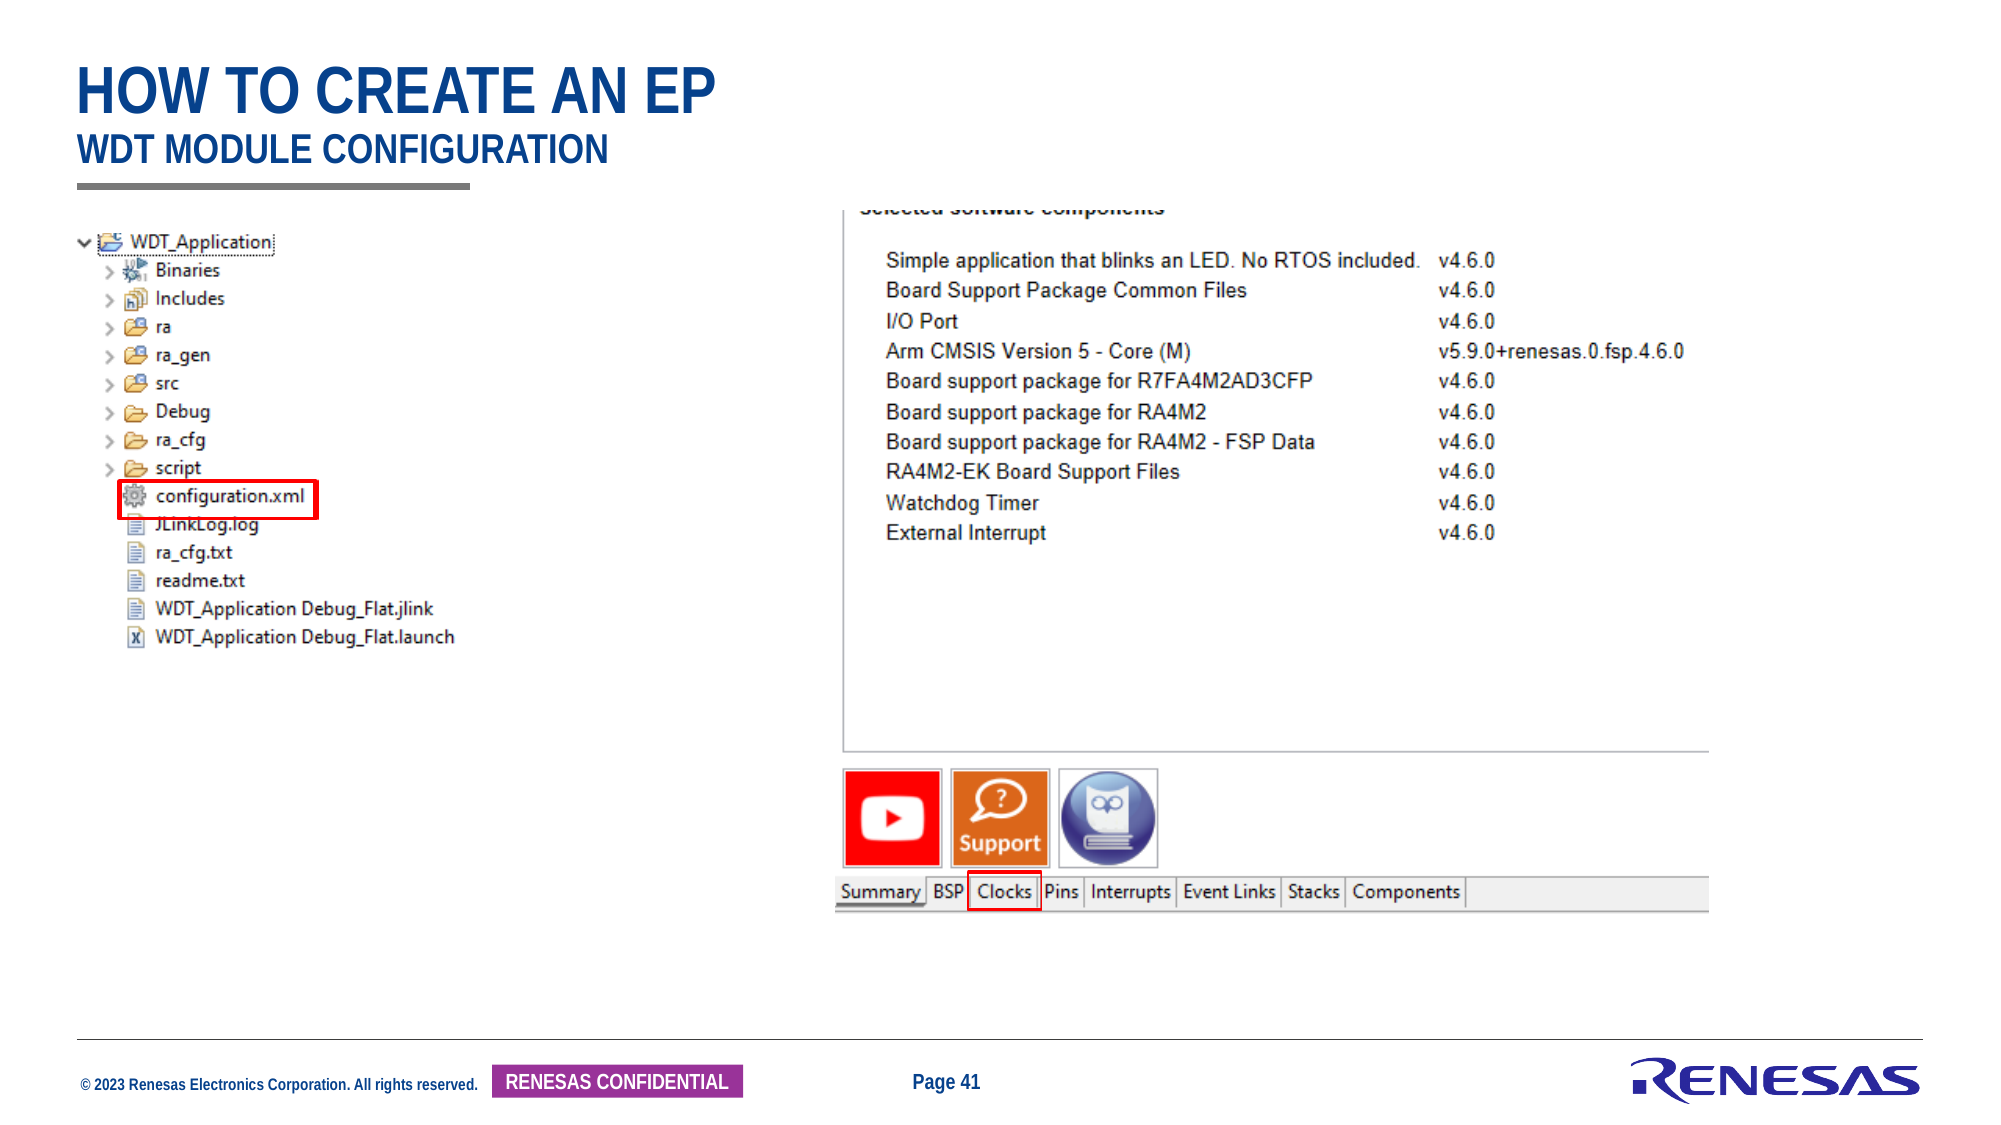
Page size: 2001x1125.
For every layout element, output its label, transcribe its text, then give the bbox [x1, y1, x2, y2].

picture [76, 233, 557, 653]
picture [835, 210, 1710, 915]
picture [1628, 1055, 1923, 1106]
title How to create an ep WDT module configuration [76, 54, 1922, 173]
